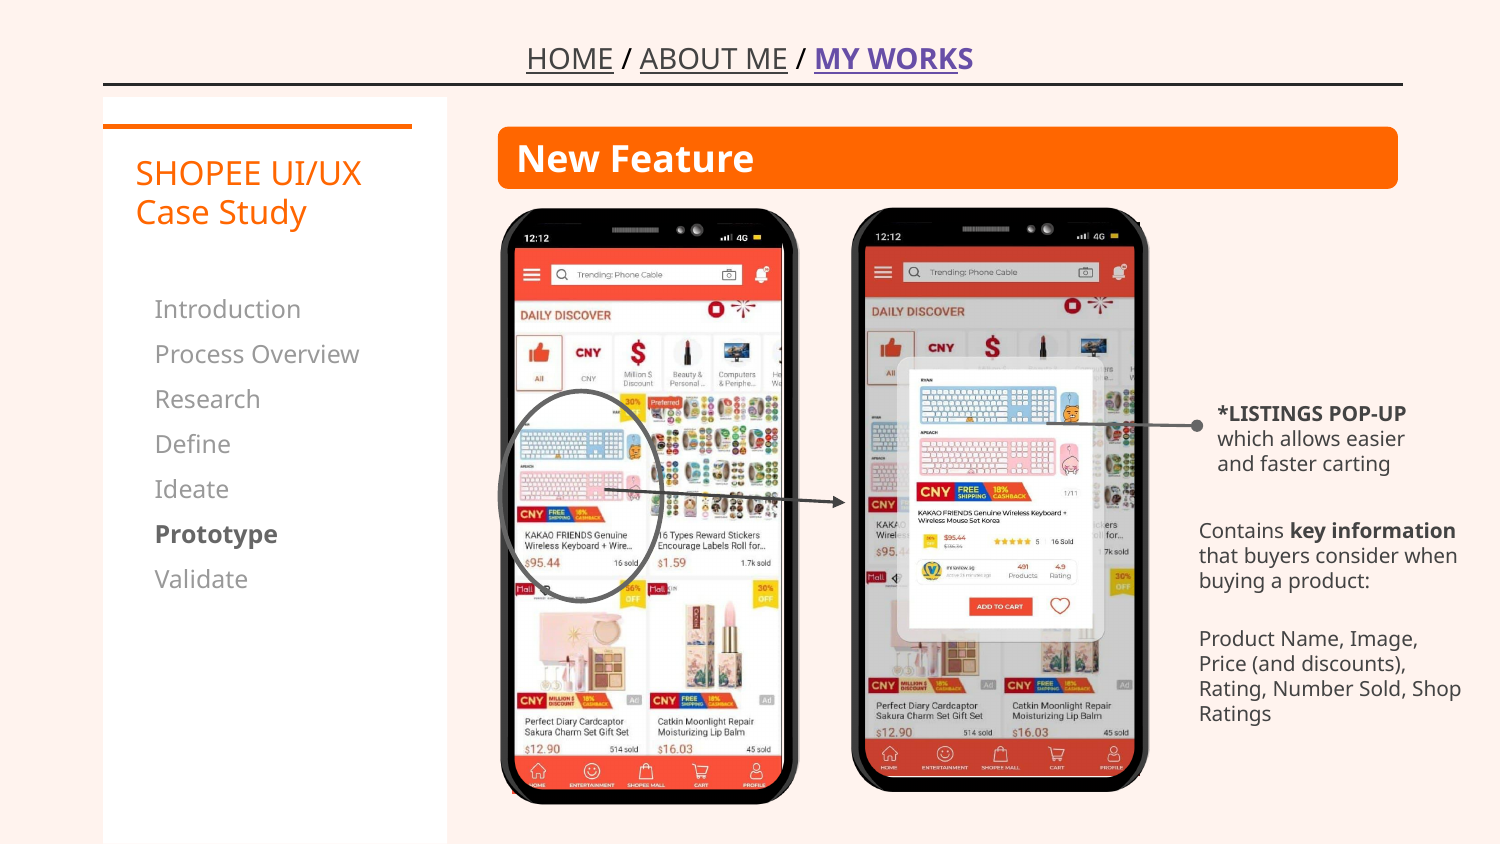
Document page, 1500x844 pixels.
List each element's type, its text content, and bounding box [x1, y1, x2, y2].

picture [461, 172, 1184, 844]
text_box [497, 126, 1398, 189]
title SHOPEE UI/UX Case Study [135, 143, 406, 240]
text_box HOME / ABOUT ME / MY WORKS [405, 42, 1095, 78]
text_box Contains key information that buyers consider when buying a product: Product Name, Image, Price (and discounts), Rating, Number Sold, Shop Ratings [1188, 502, 1479, 756]
text_box Introduction Process Overview Research Define Ideate Prototype Validate [154, 278, 413, 664]
text_box [103, 97, 448, 844]
text_box *LISTINGS POP-UP which allows easier and faster carting [1202, 385, 1436, 502]
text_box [604, 489, 846, 503]
title New Feature [515, 129, 1012, 171]
